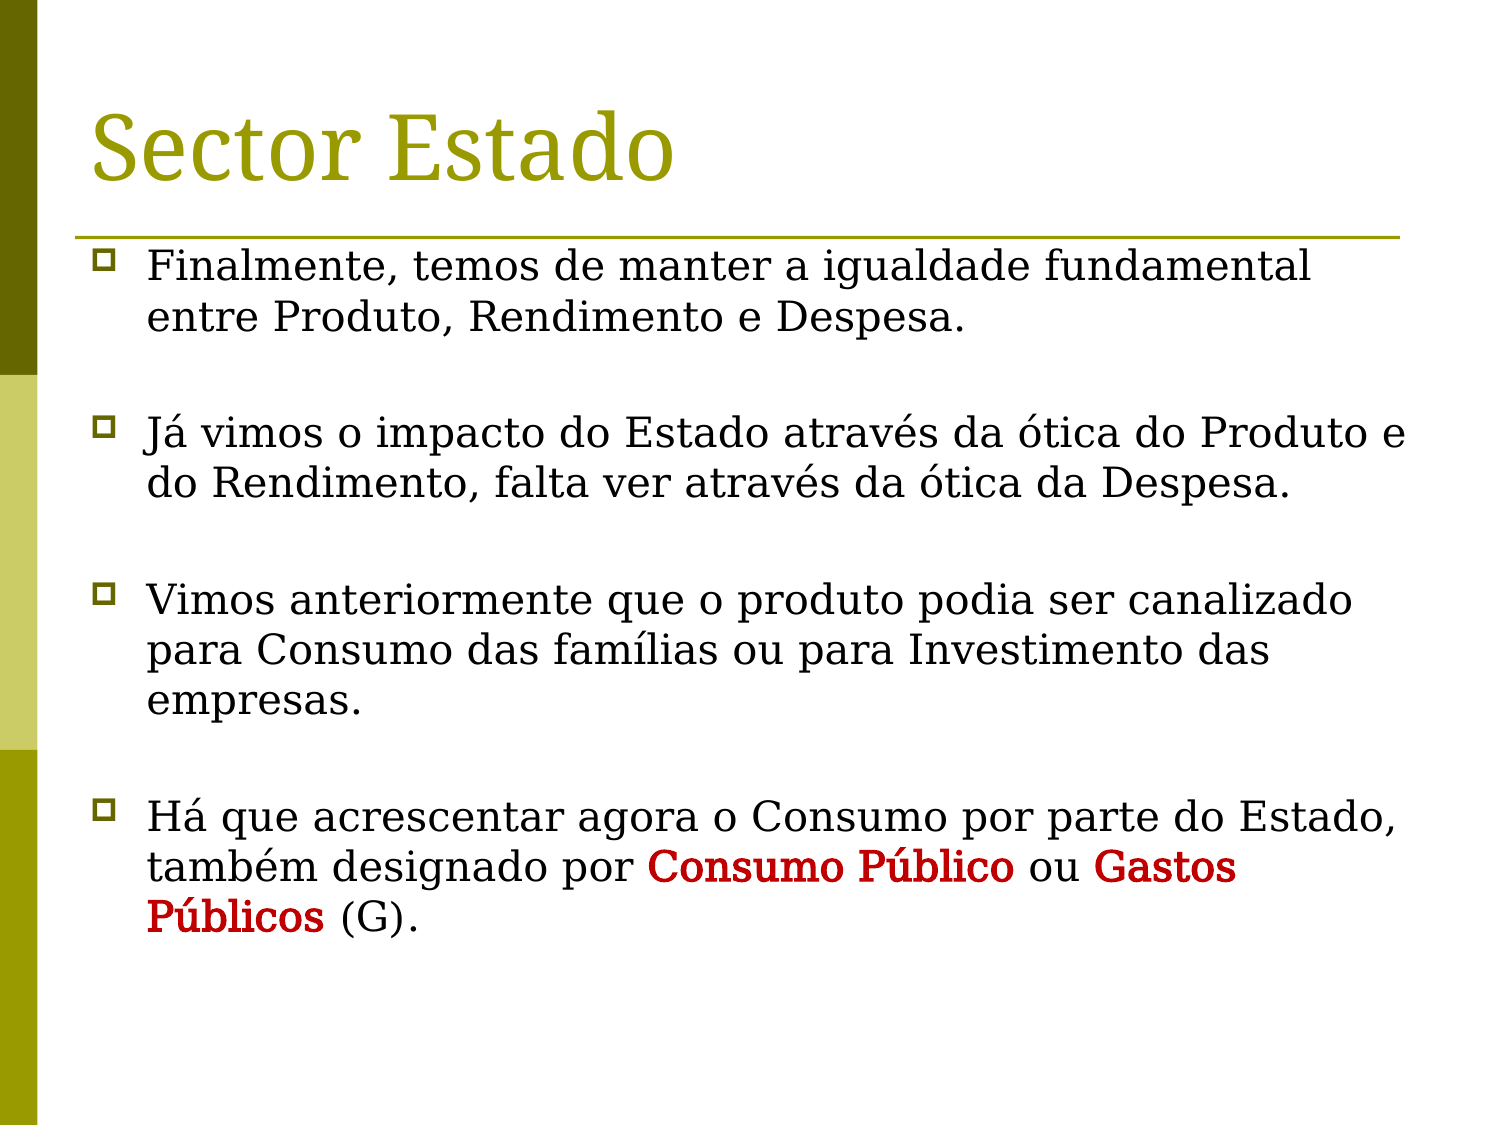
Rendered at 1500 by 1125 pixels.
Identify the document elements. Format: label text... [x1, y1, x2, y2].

list Finalmente, temos de manter a igualdade fundamental entre Produto, Rendimento e Despesa. Já vimos o impacto do Estado através da ótica do Produto e do Rendimento, falta ver através da ótica da Despesa. Vimos anteriormente que o produto podia ser canalizado para Consumo das famílias ou para Investimento das empresas. Há que acrescentar agora o Consumo por parte do Estado, também designado por Consumo Público ou Gastos Públicos (G). [75, 231, 1425, 1106]
title Sector Estado [75, 19, 1425, 207]
